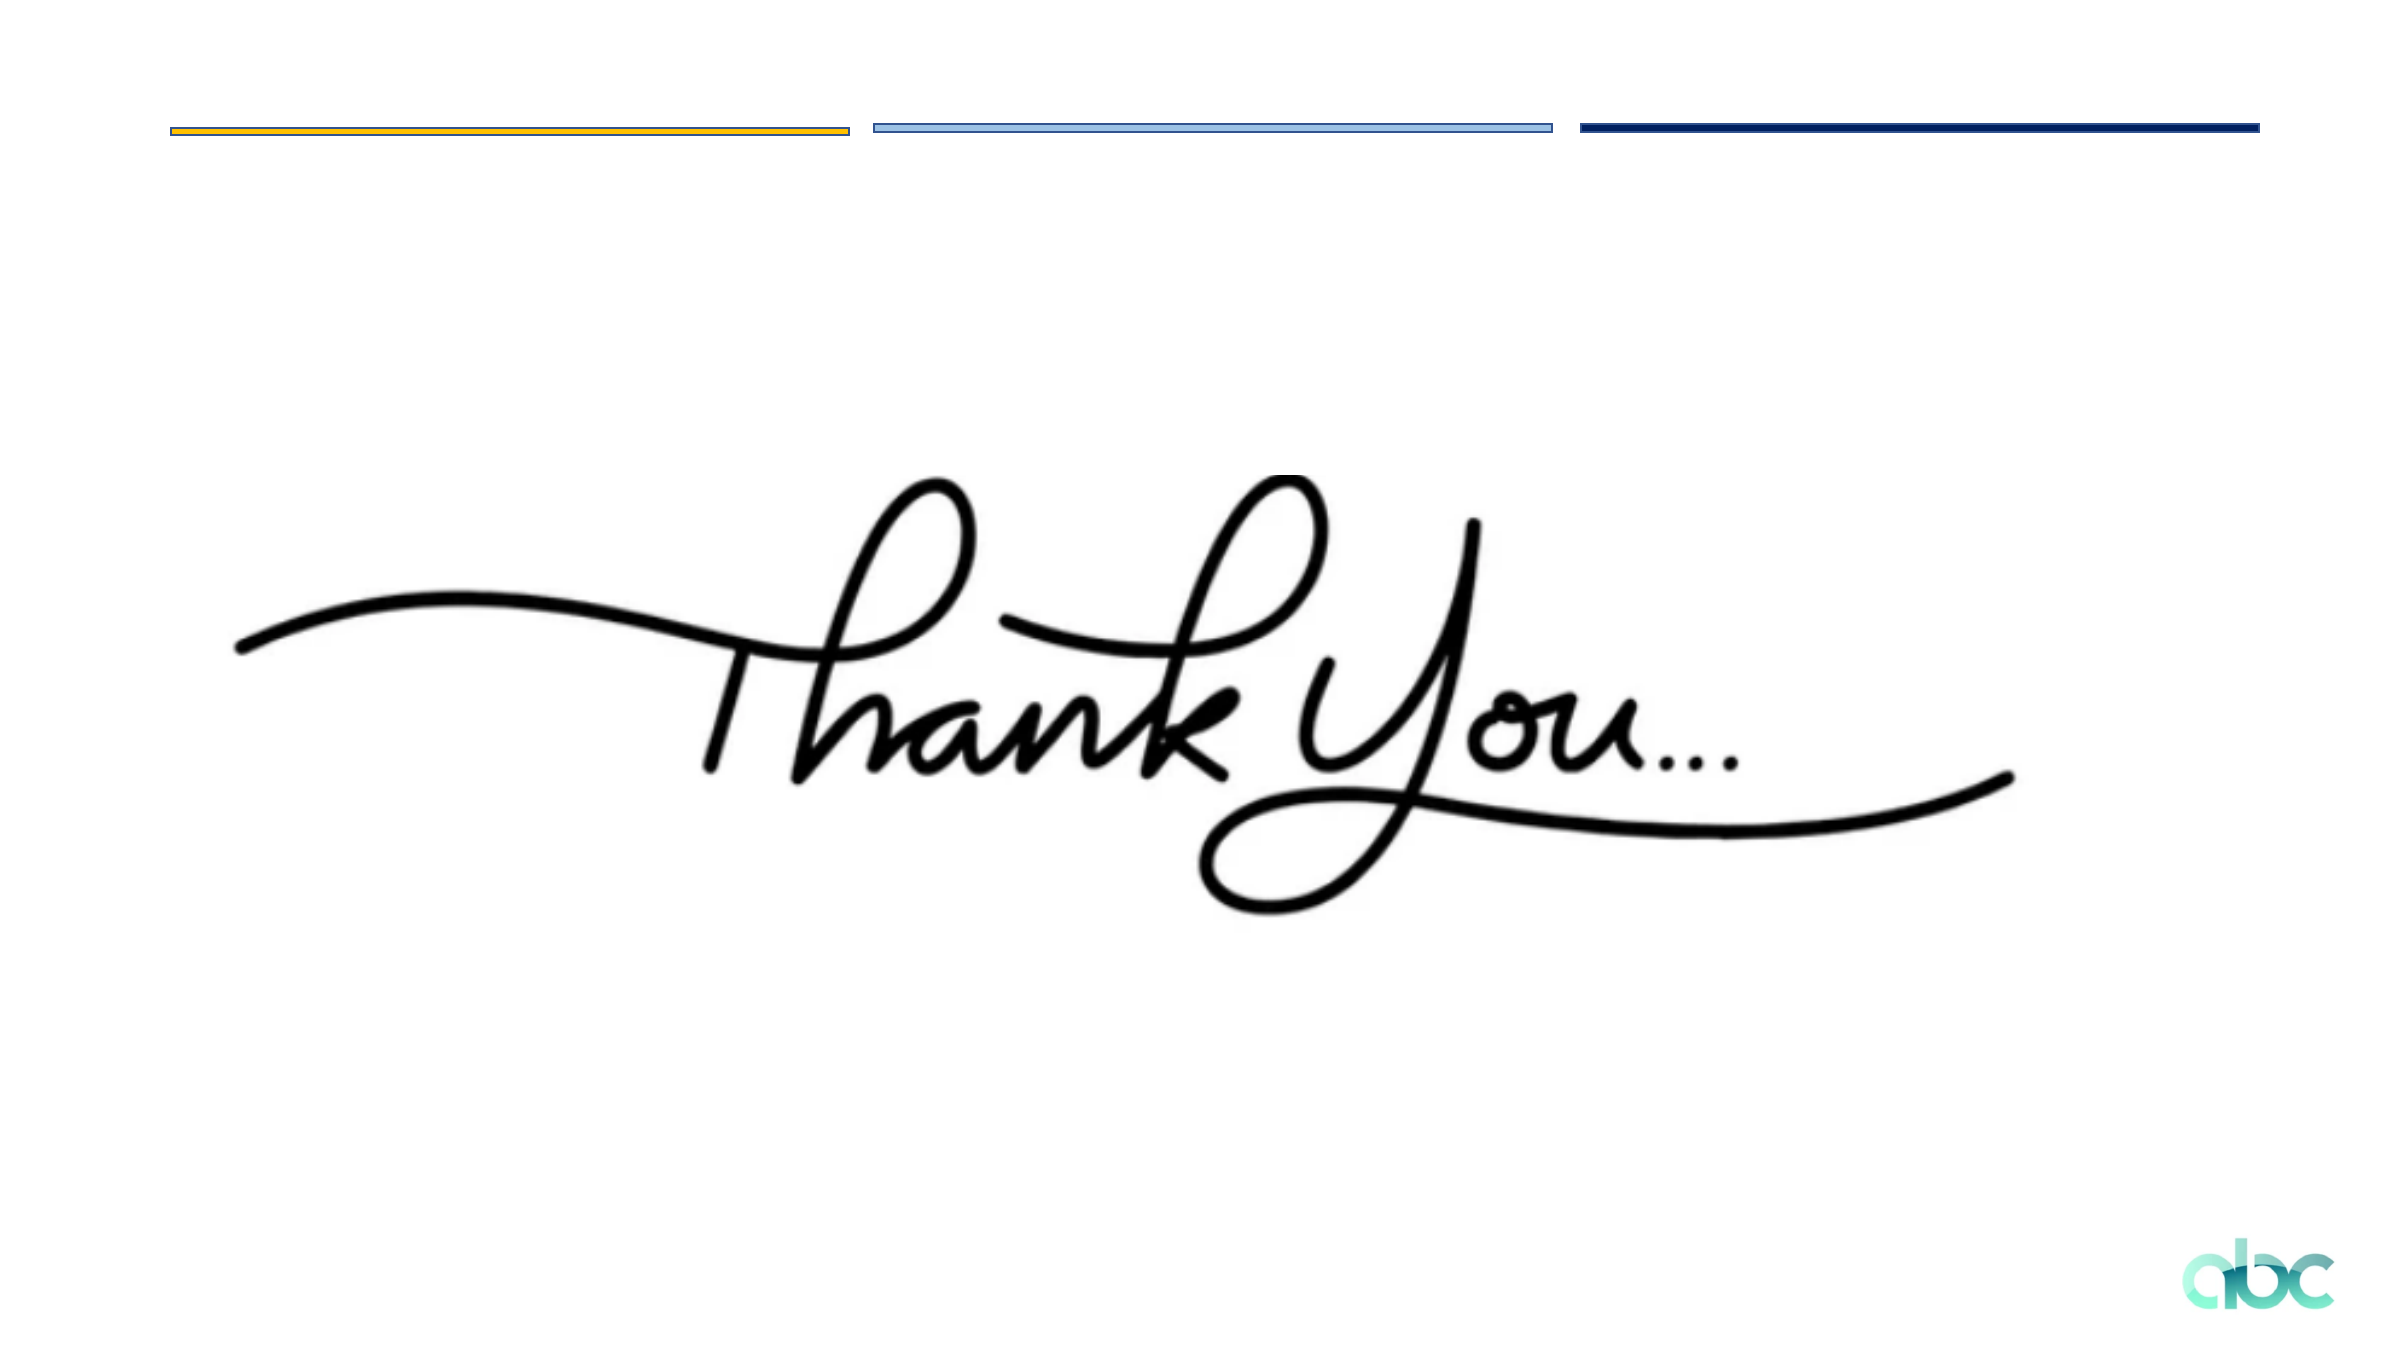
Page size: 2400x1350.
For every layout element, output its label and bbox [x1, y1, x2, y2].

picture [170, 475, 2043, 949]
picture [2181, 1233, 2337, 1315]
text_box [170, 123, 2260, 136]
